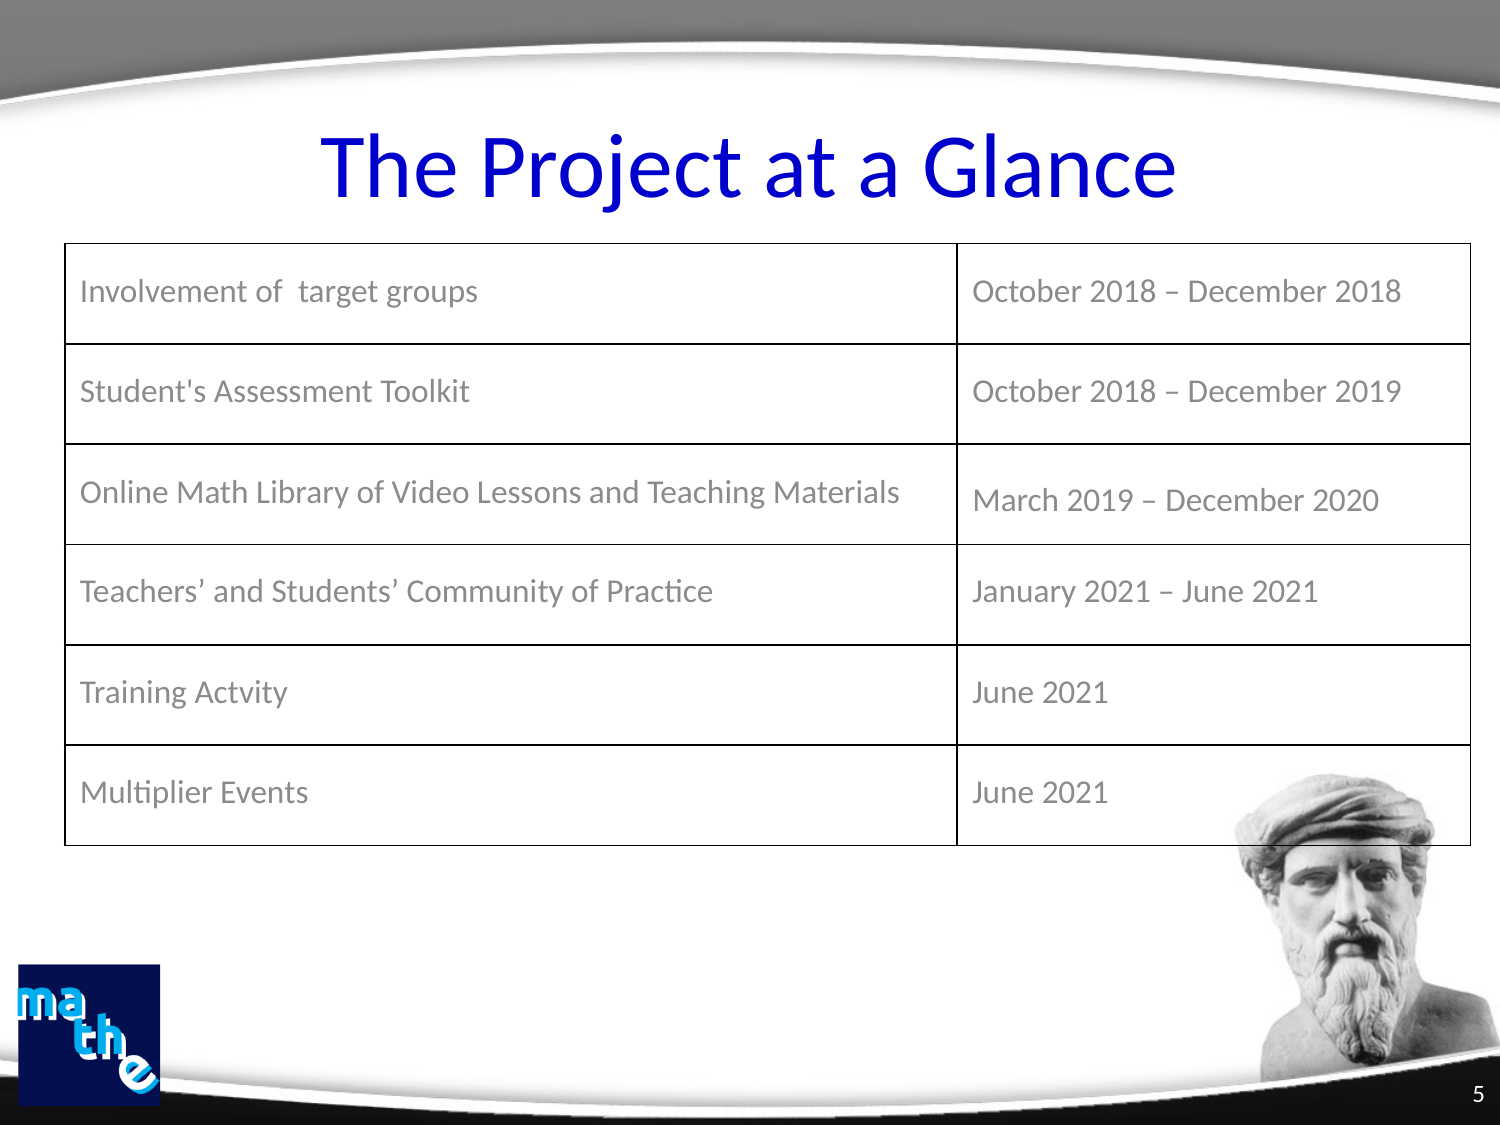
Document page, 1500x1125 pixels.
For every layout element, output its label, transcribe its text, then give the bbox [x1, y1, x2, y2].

table_cell October 2018 – December 2019 [958, 345, 1470, 443]
table_header October 2018 – December 2018 [958, 244, 1470, 343]
text_box [148, 42, 1424, 231]
table_header Involvement of target groups [66, 244, 956, 343]
table_cell Multiplier Events [66, 746, 956, 845]
table_cell Teachers’ and Students’ Community of Practice [66, 545, 956, 644]
table_cell Online Math Library of Video Lessons and Teaching Materials [66, 445, 956, 544]
table_cell January 2021 – June 2021 [958, 545, 1470, 644]
table_cell Student's Assessment Toolkit [66, 345, 956, 443]
table_cell Training Actvity [66, 646, 956, 744]
title The Project at a Glance [112, 90, 1388, 232]
table_cell June 2021 [958, 646, 1470, 744]
table_cell March 2019 – December 2020 [958, 445, 1470, 544]
picture [0, 0, 1500, 1125]
table_cell June 2021 [958, 746, 1470, 845]
